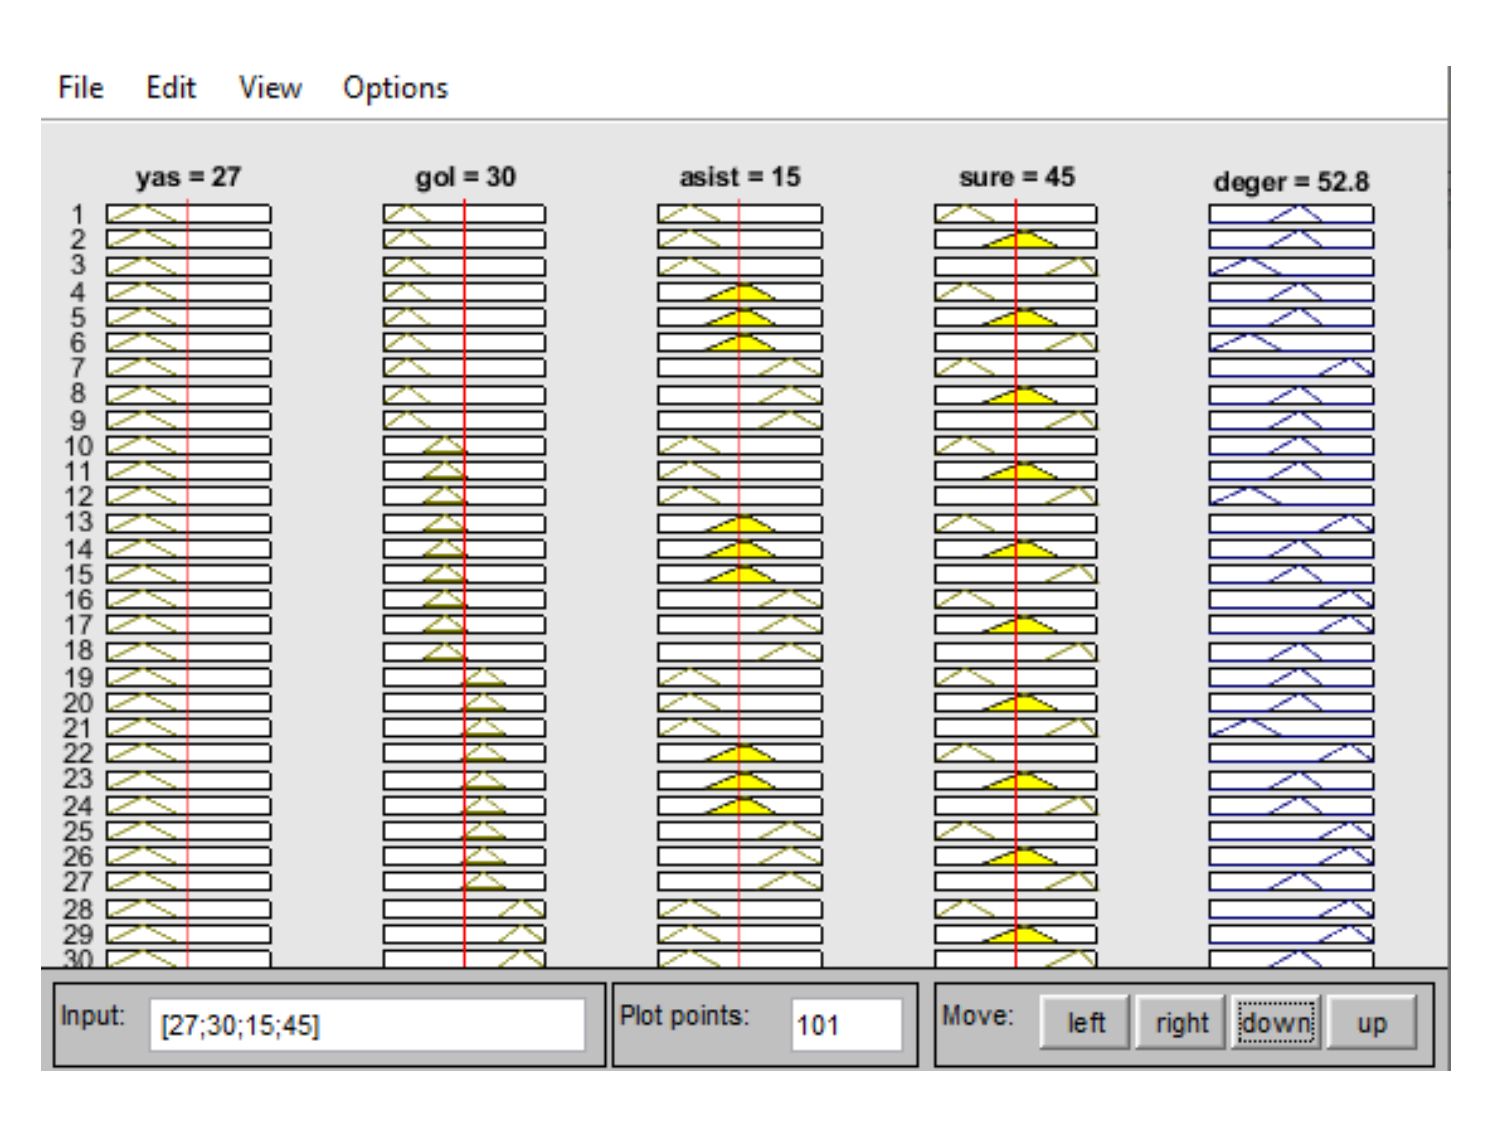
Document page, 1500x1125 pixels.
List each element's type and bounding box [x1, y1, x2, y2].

picture [40, 66, 1451, 1071]
